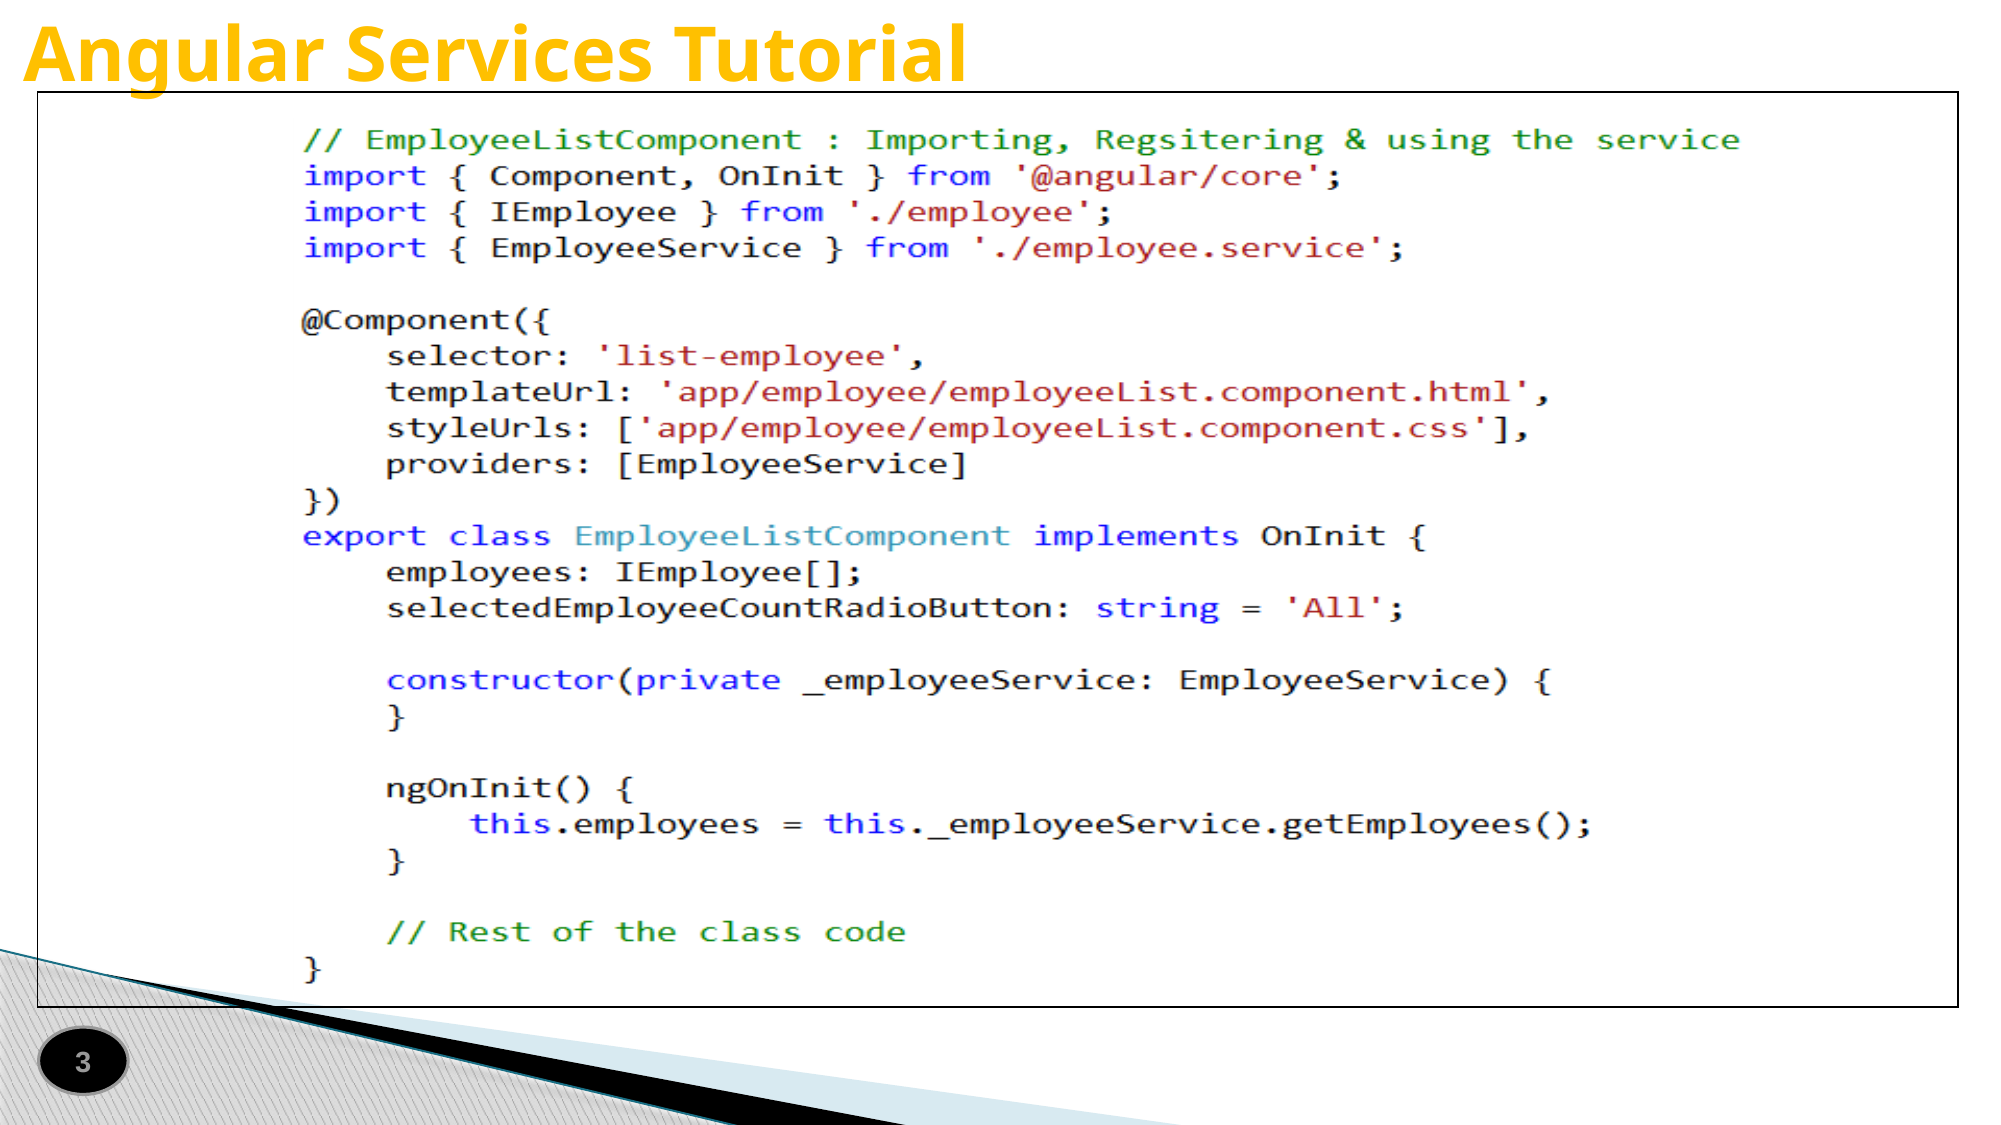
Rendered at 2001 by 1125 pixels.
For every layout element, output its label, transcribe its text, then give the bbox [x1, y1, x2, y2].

picture [292, 118, 1754, 990]
text_box [37, 92, 1959, 1007]
title Angular Services Tutorial [8, 0, 1996, 105]
